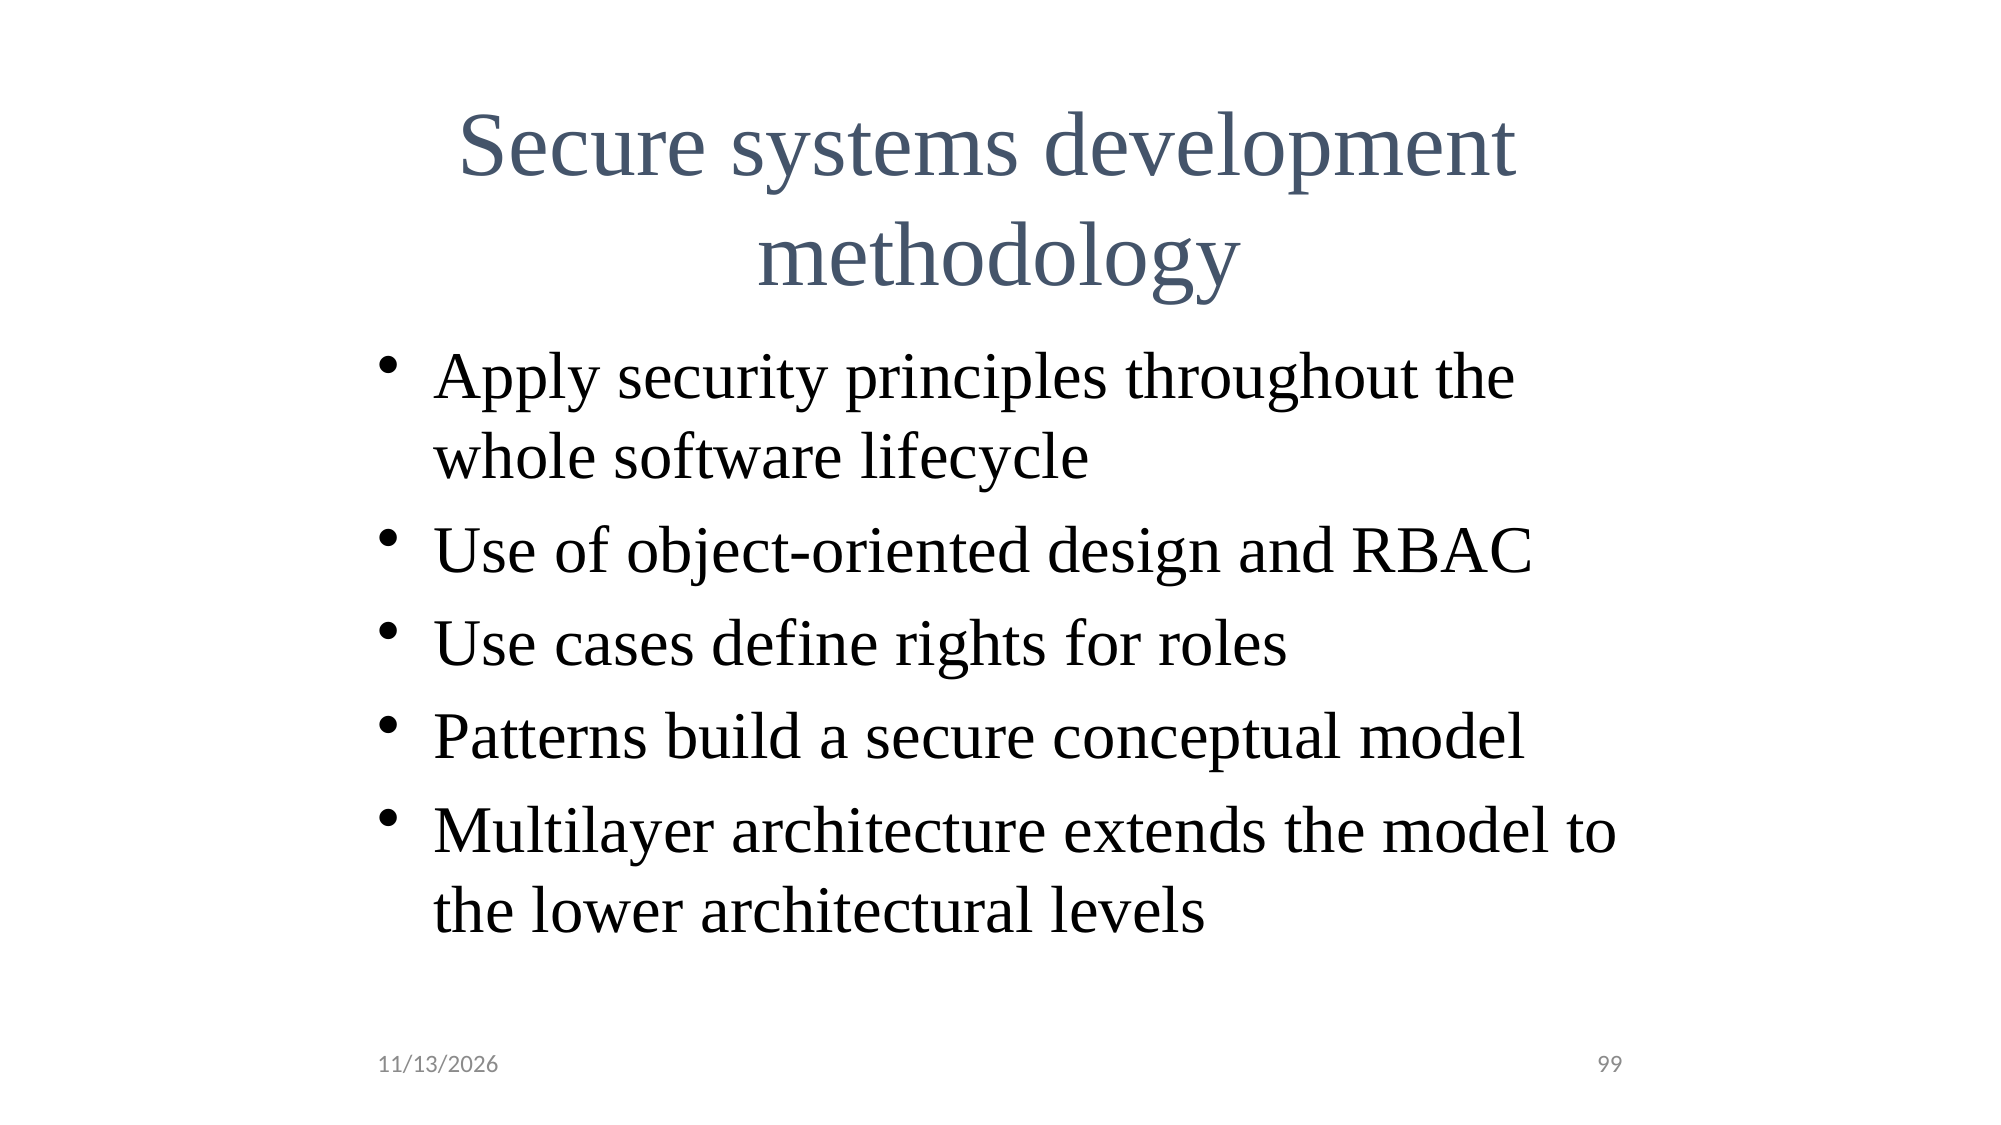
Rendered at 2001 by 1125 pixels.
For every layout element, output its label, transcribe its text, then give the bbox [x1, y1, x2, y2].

text_box Apply security principles throughout the whole software lifecycle Use of object-oriented design and RBAC Use cases define rights for roles Patterns build a secure conceptual model Multilayer architecture extends the model to the lower architectural levels [362, 324, 1638, 1000]
slide_number 99 [1325, 1025, 1638, 1100]
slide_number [362, 1025, 675, 1100]
text_box Secure systems development methodology [362, 99, 1638, 288]
